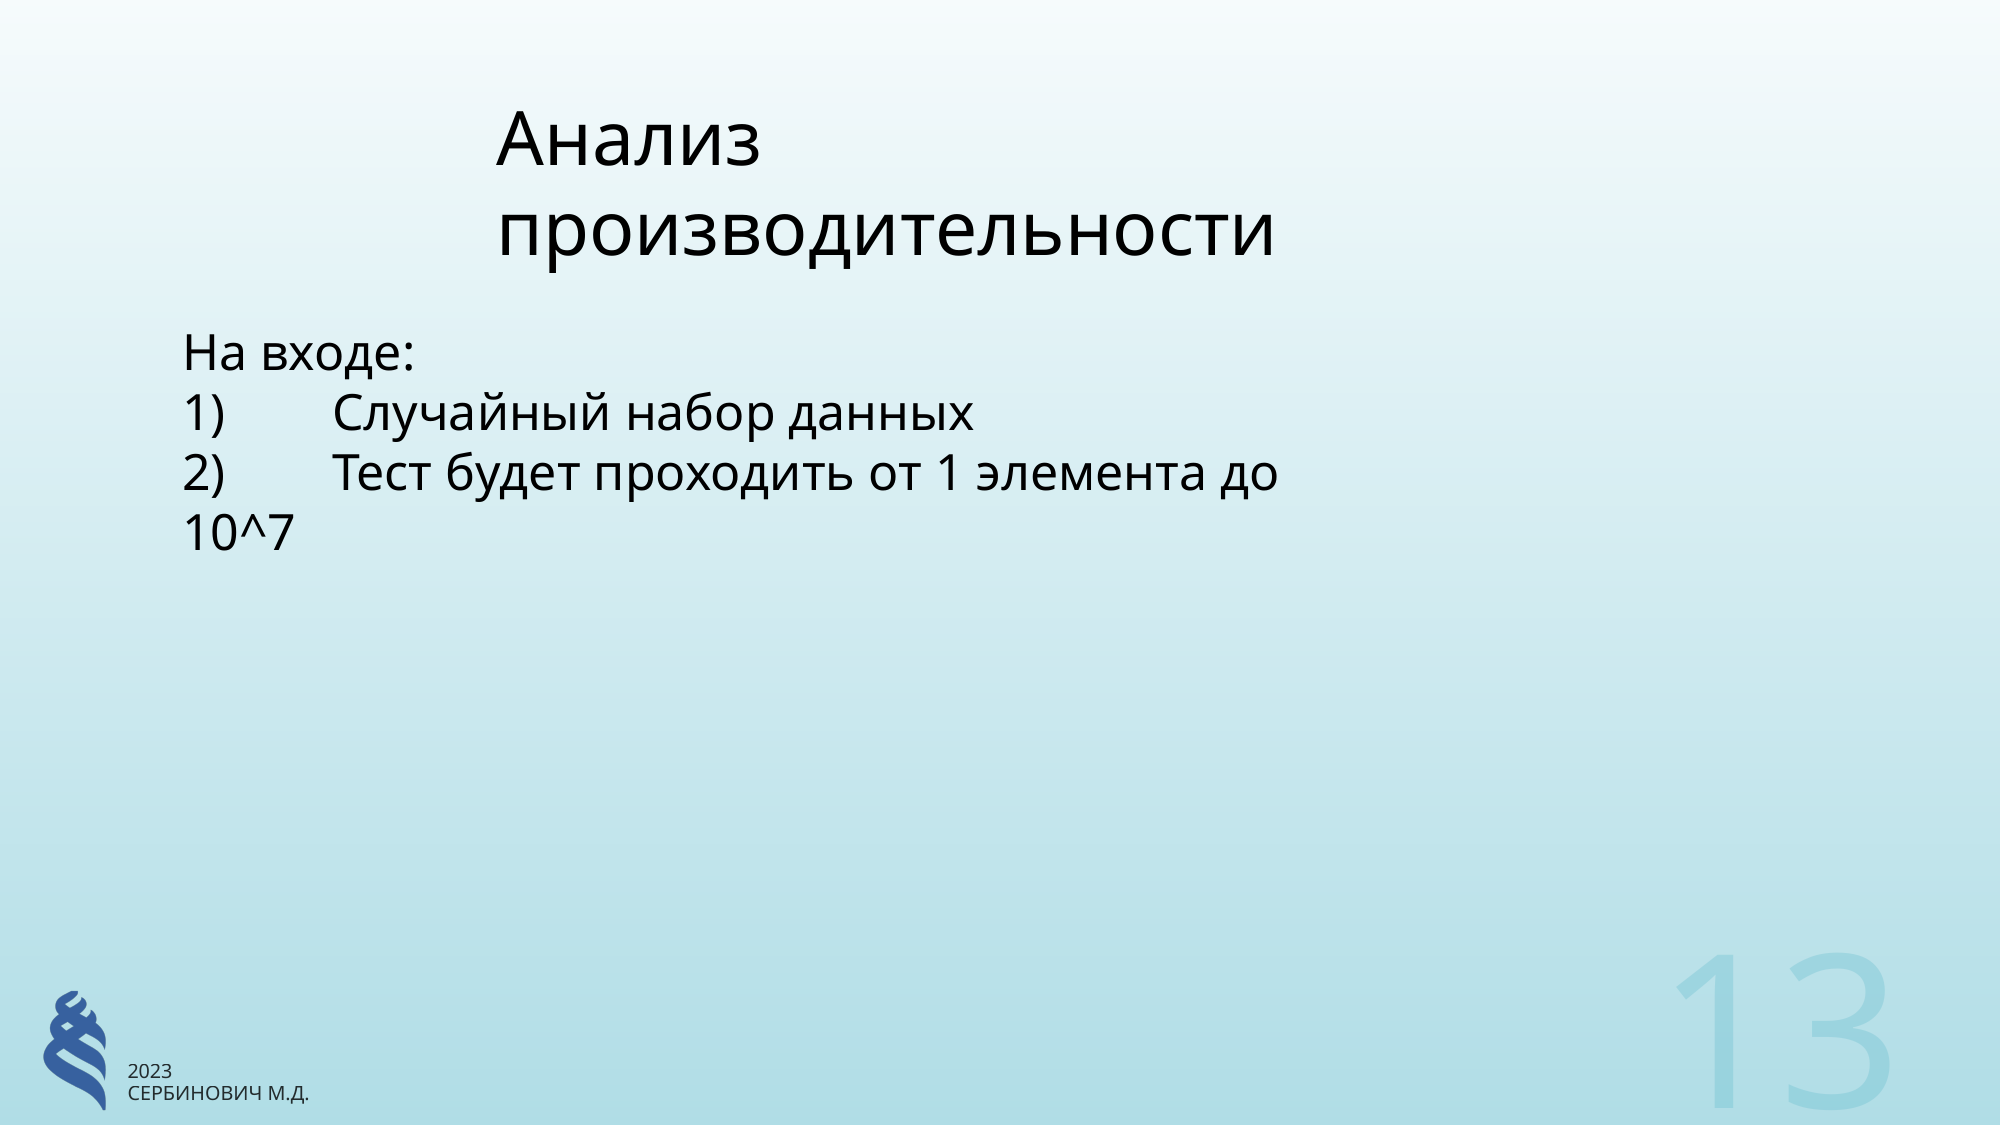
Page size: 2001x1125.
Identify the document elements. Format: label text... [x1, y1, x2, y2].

slide_number 2023 [149, 1051, 788, 1075]
footer Сербинович М.Д. [149, 1075, 938, 1113]
picture [0, 975, 149, 1125]
text_box На входе: 1) Случайный набор данных 2) Тест будет проходить от 1 элемента до 10^7 [167, 313, 1408, 569]
slide_number 13 [1437, 963, 1918, 1125]
text_box Анализ производительности [481, 83, 1519, 278]
